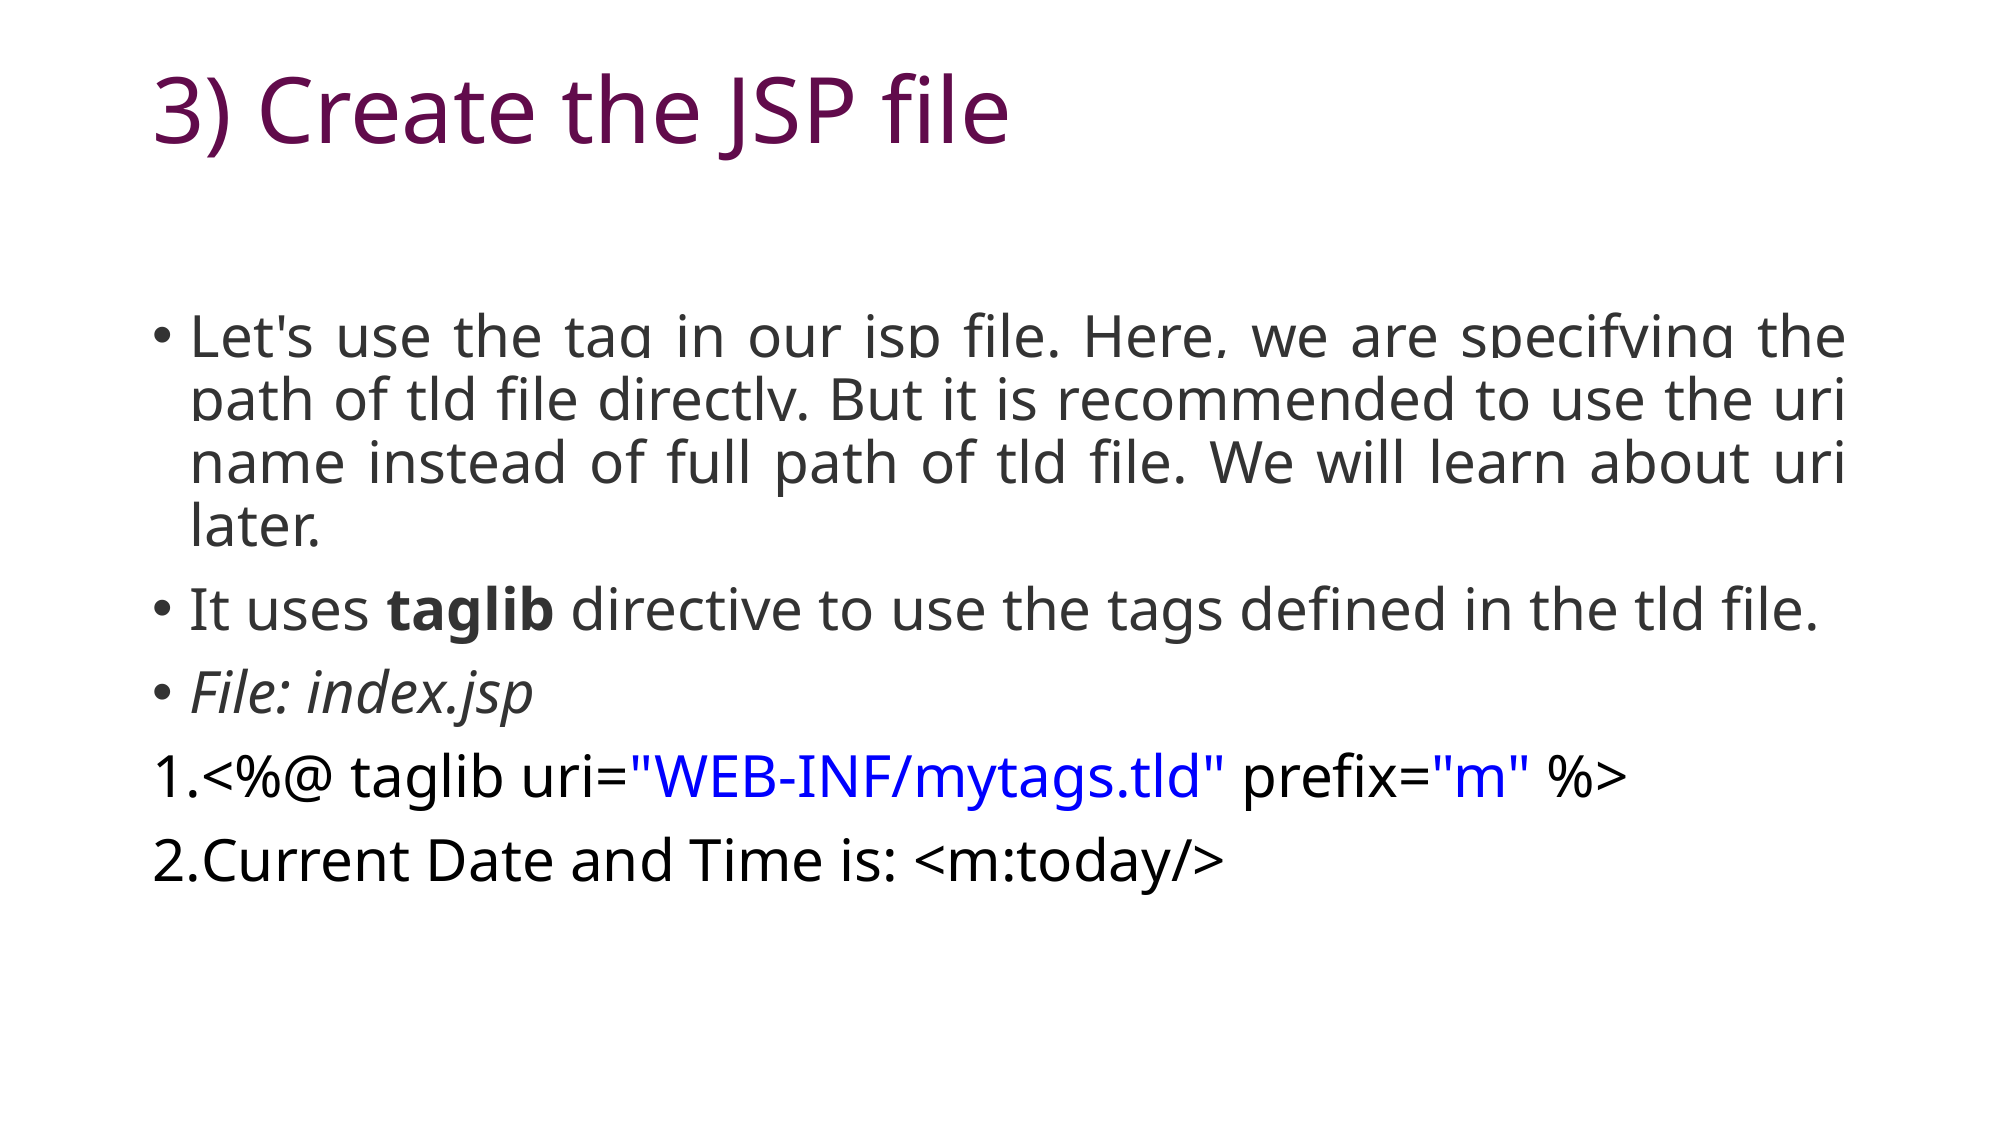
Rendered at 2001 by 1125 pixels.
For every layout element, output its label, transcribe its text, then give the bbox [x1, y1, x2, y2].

title 3) Create the JSP file [137, 59, 1863, 278]
list Let's use the tag in our jsp file. Here, we are specifying the path of tld file directly. But it is recommended to use the uri name instead of full path of tld file. We will learn about uri later. It uses taglib directive to use the tags defined in the tld file. File: index.jsp <%@ taglib uri="WEB-INF/mytags.tld" prefix="m" %> Current Date and Time is: <m:today/> [137, 299, 1863, 1014]
